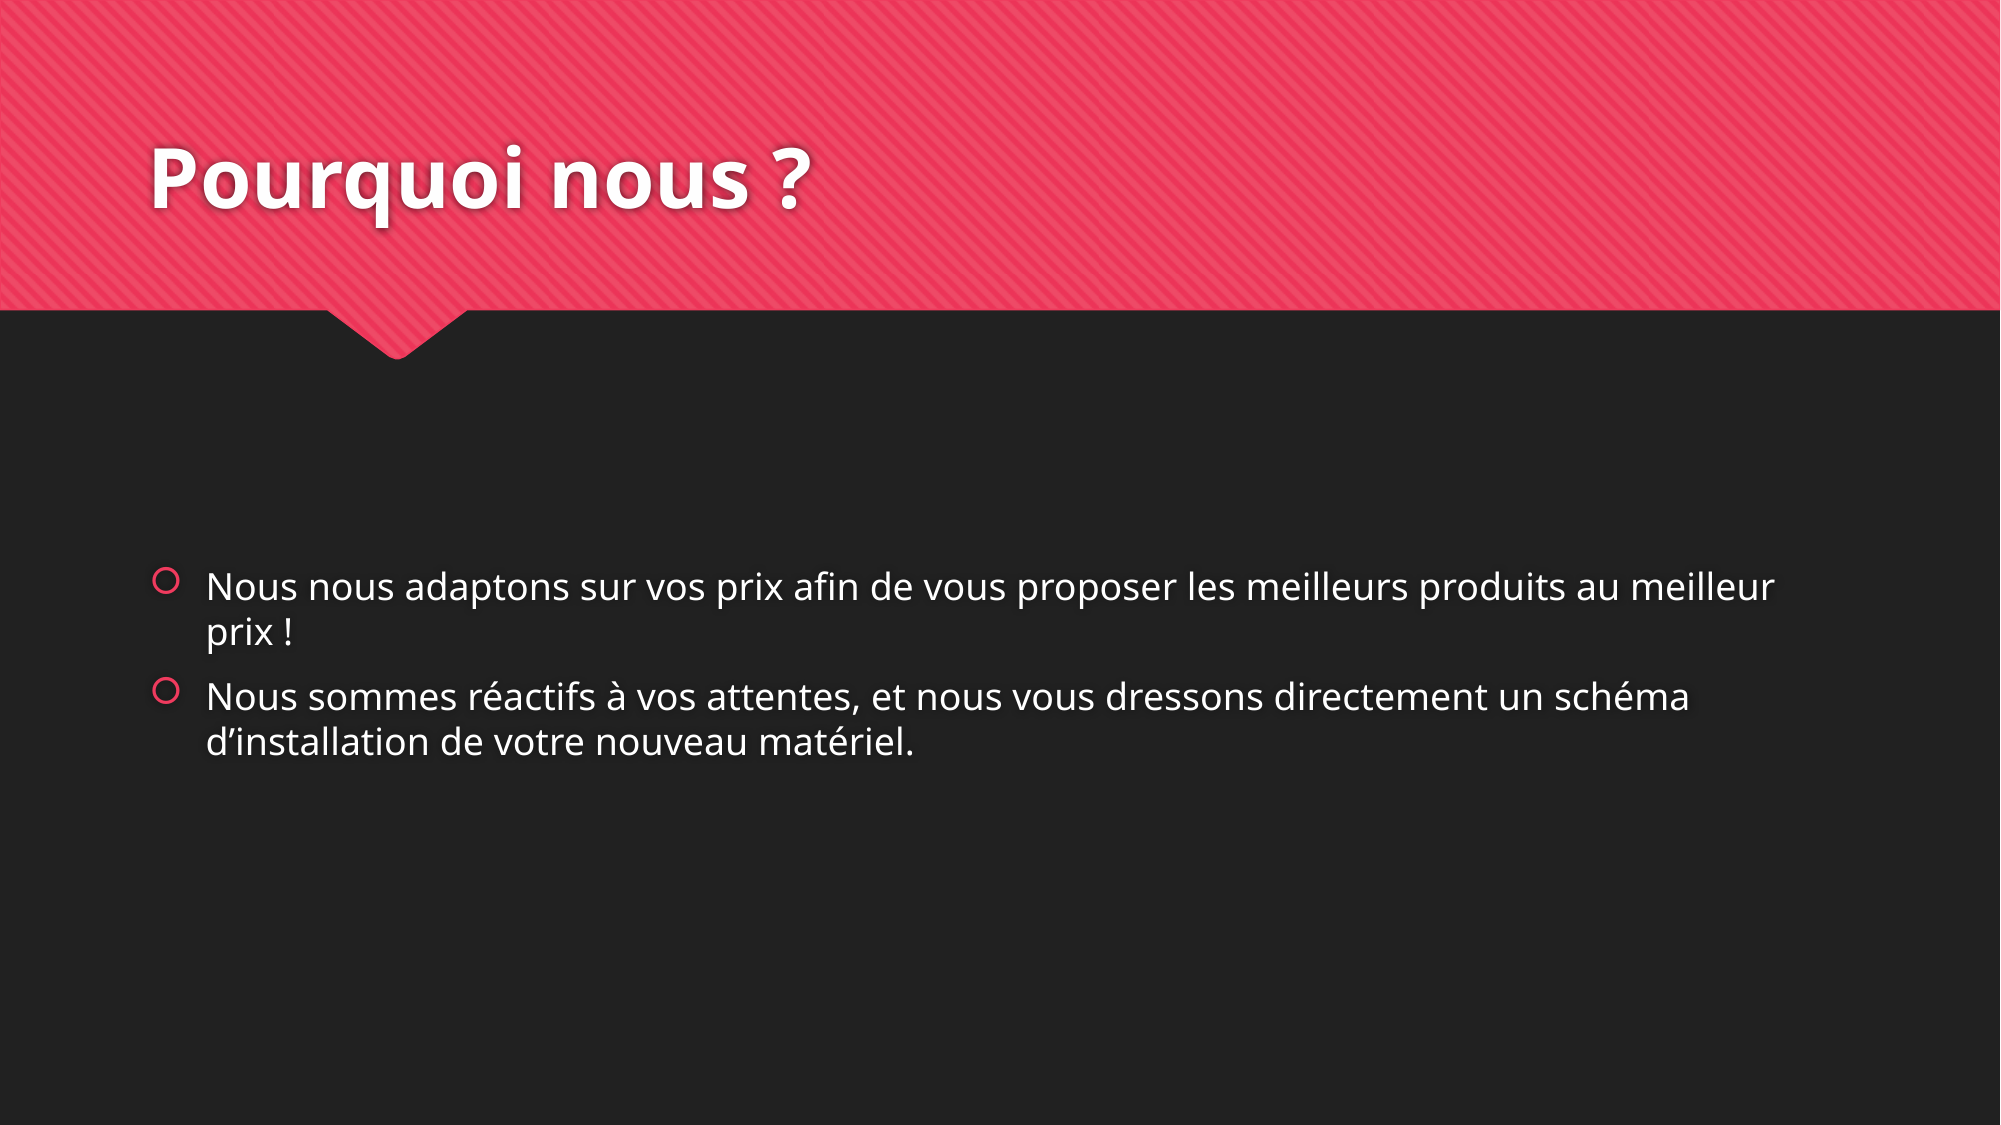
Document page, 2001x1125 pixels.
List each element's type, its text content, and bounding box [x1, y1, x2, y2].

title Pourquoi nous ? [132, 73, 1868, 233]
list Nous nous adaptons sur vos prix afin de vous proposer les meilleurs produits au meilleur prix ! Nous sommes réactifs à vos attentes, et nous vous dressons directement un schéma d’installation de votre nouveau matériel. [134, 364, 1866, 962]
